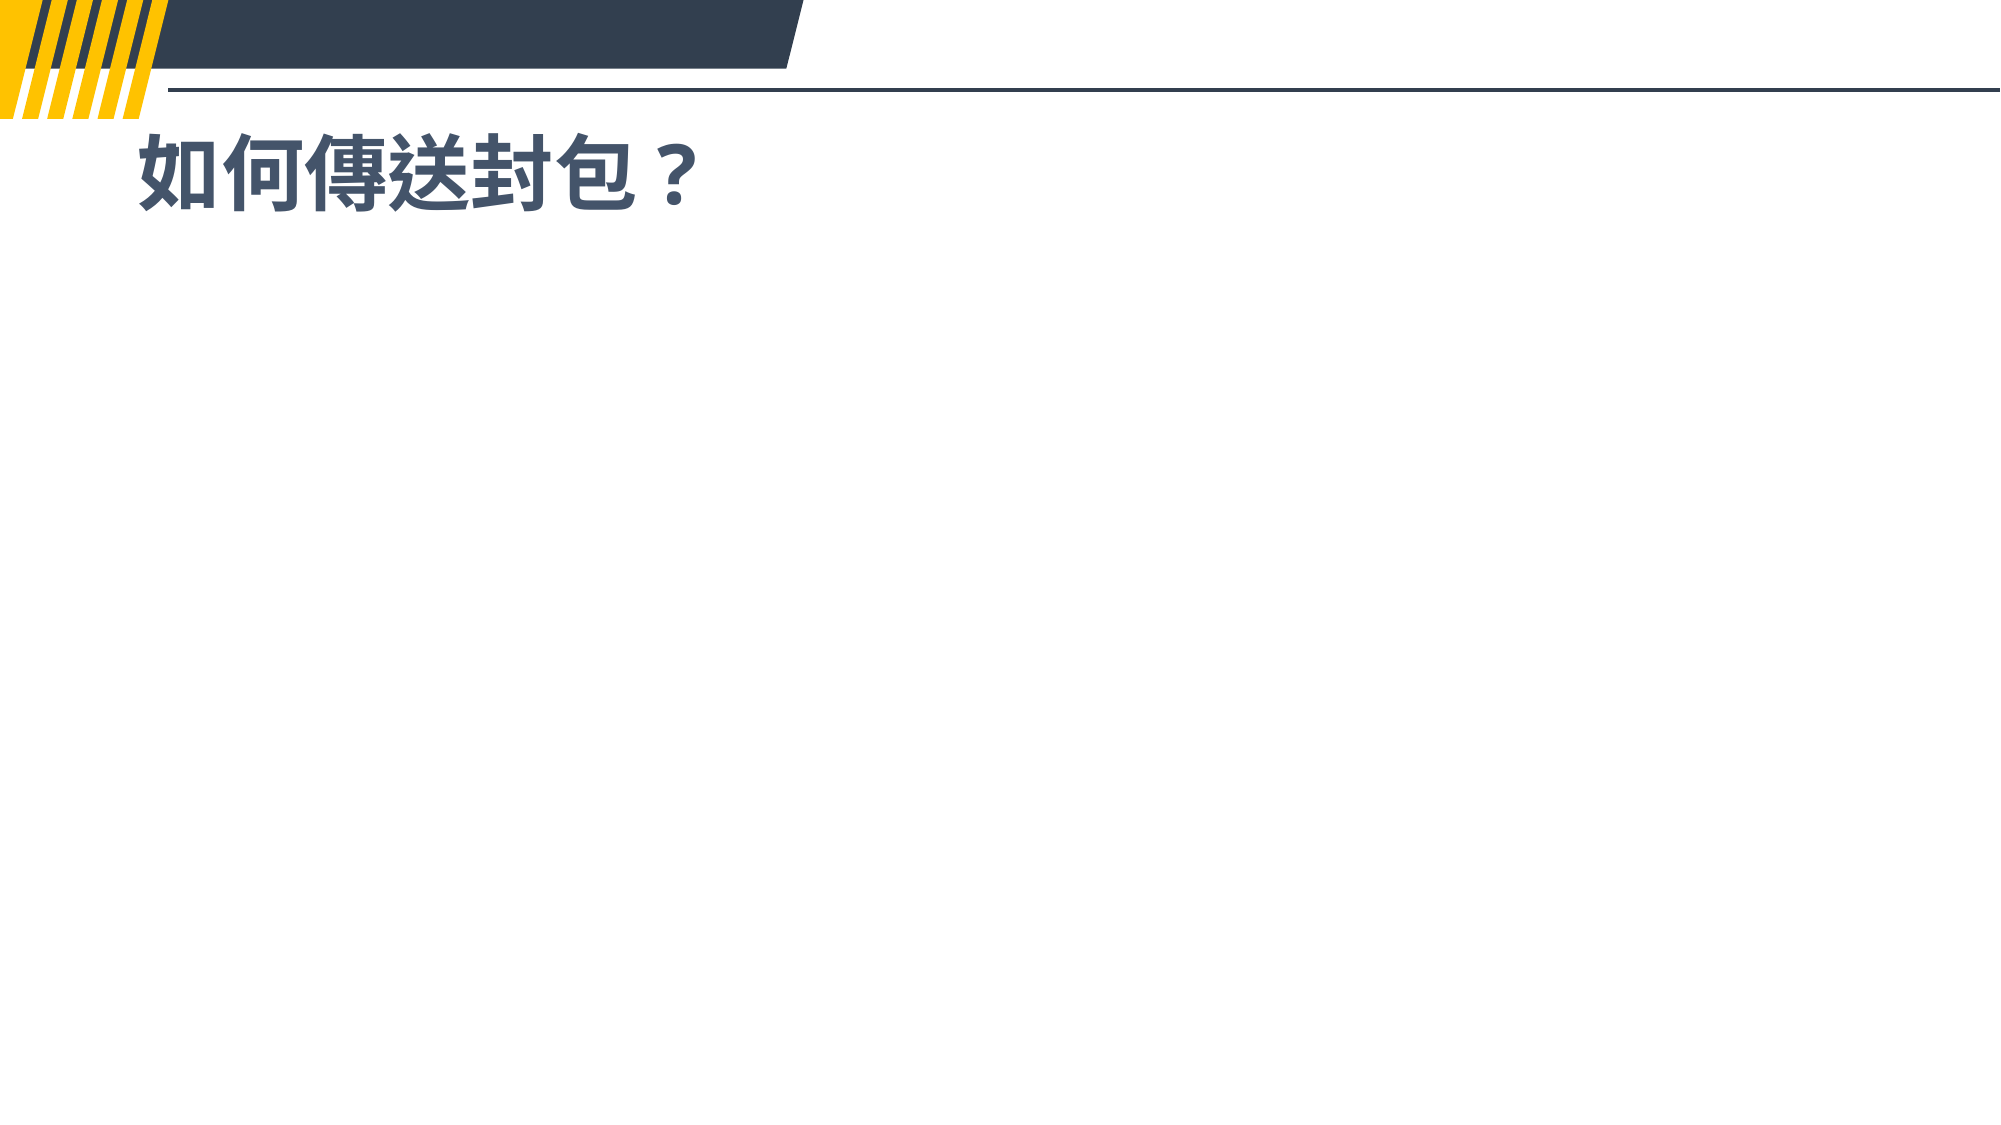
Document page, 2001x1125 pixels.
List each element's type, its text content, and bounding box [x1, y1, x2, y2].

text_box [0, 0, 169, 119]
text_box [169, 0, 805, 70]
text_box 如何傳送封包? [123, 113, 712, 229]
